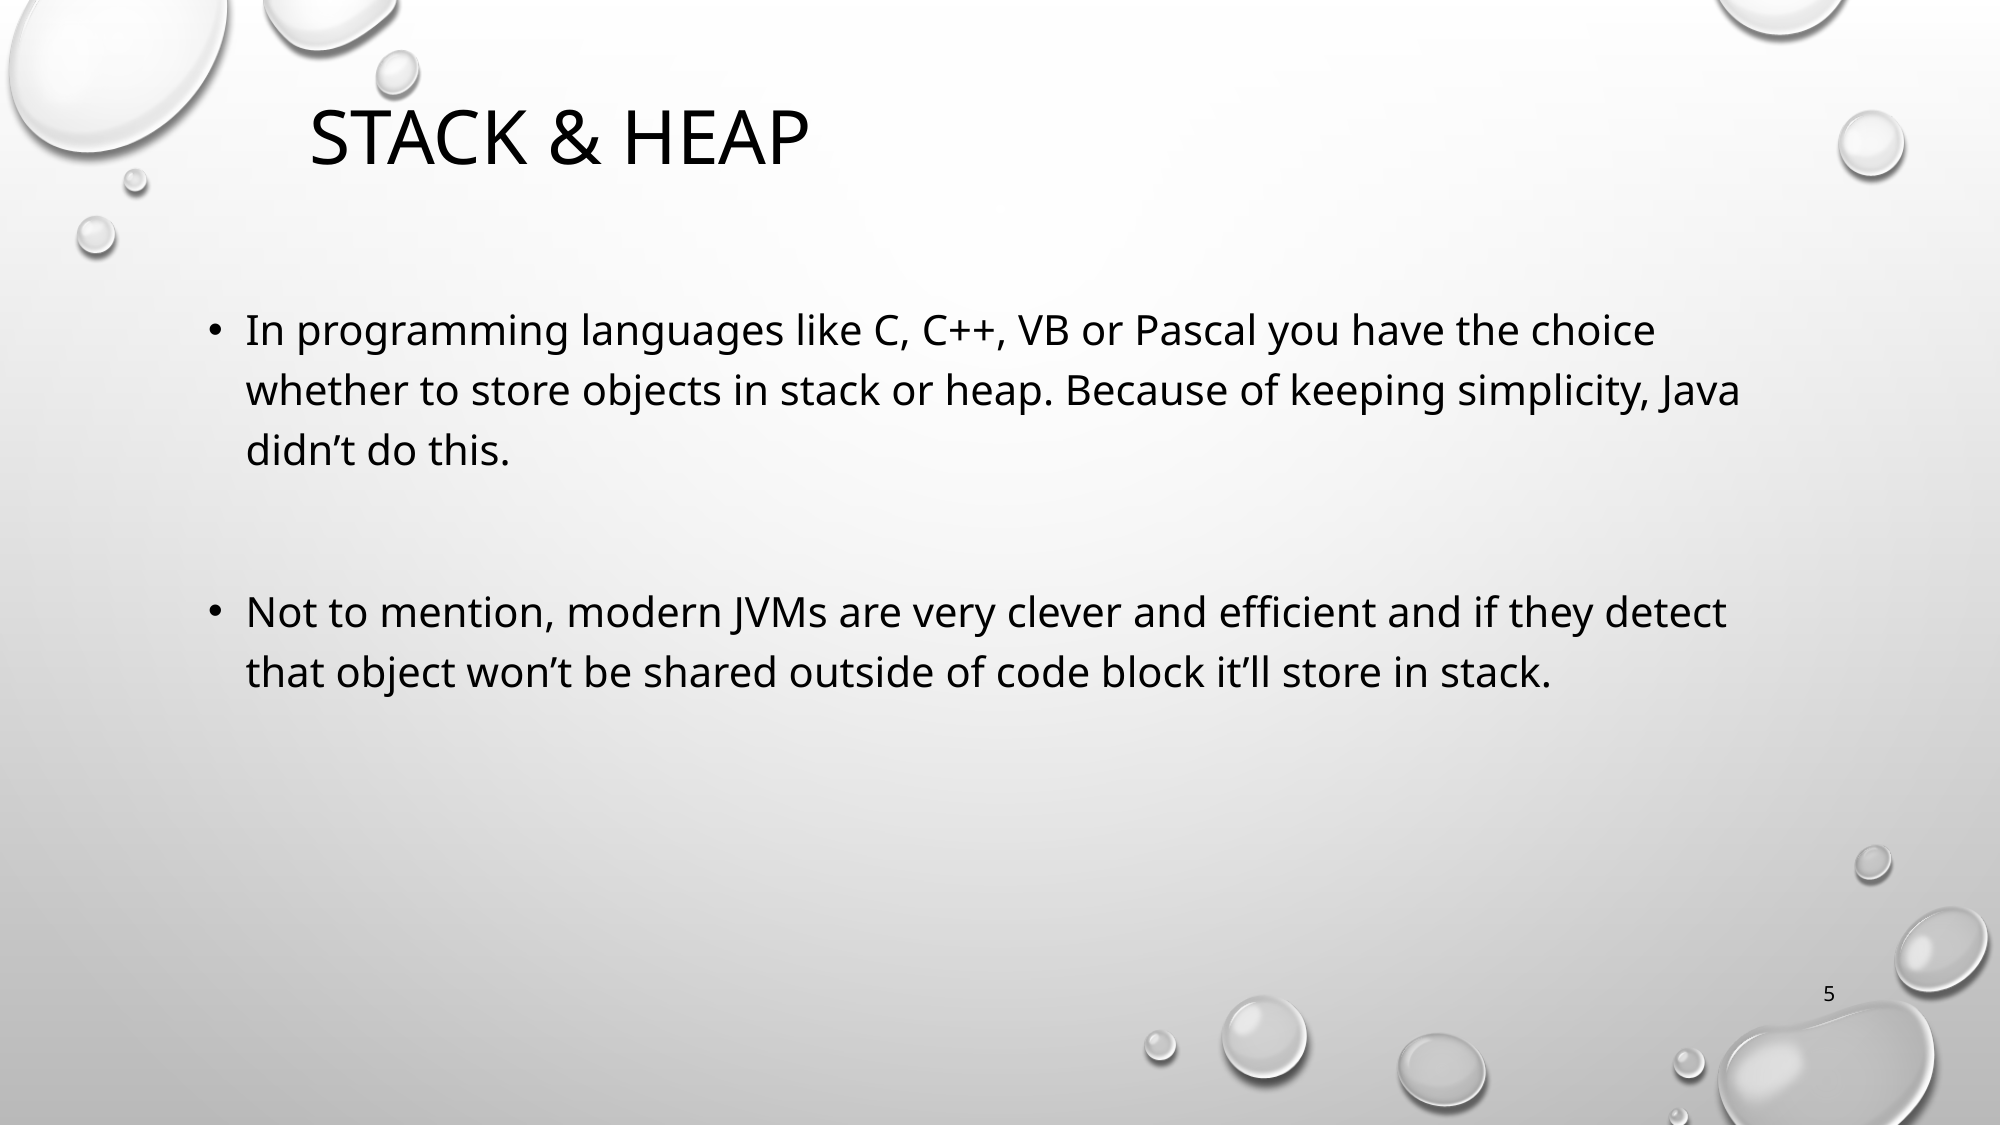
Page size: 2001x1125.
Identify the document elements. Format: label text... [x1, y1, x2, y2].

list In programming languages like C, C++, VB or Pascal you have the choice whether to store objects in stack or heap. Because of keeping simplicity, Java didn’t do this. Not to mention, modern JVMs are very clever and efficient and if they detect that object won’t be shared outside of code block it’ll store in stack. [193, 215, 1786, 1057]
picture [0, 0, 2000, 1125]
slide_number 5 [1724, 965, 1851, 1025]
title Stack & heap [294, 79, 1757, 202]
